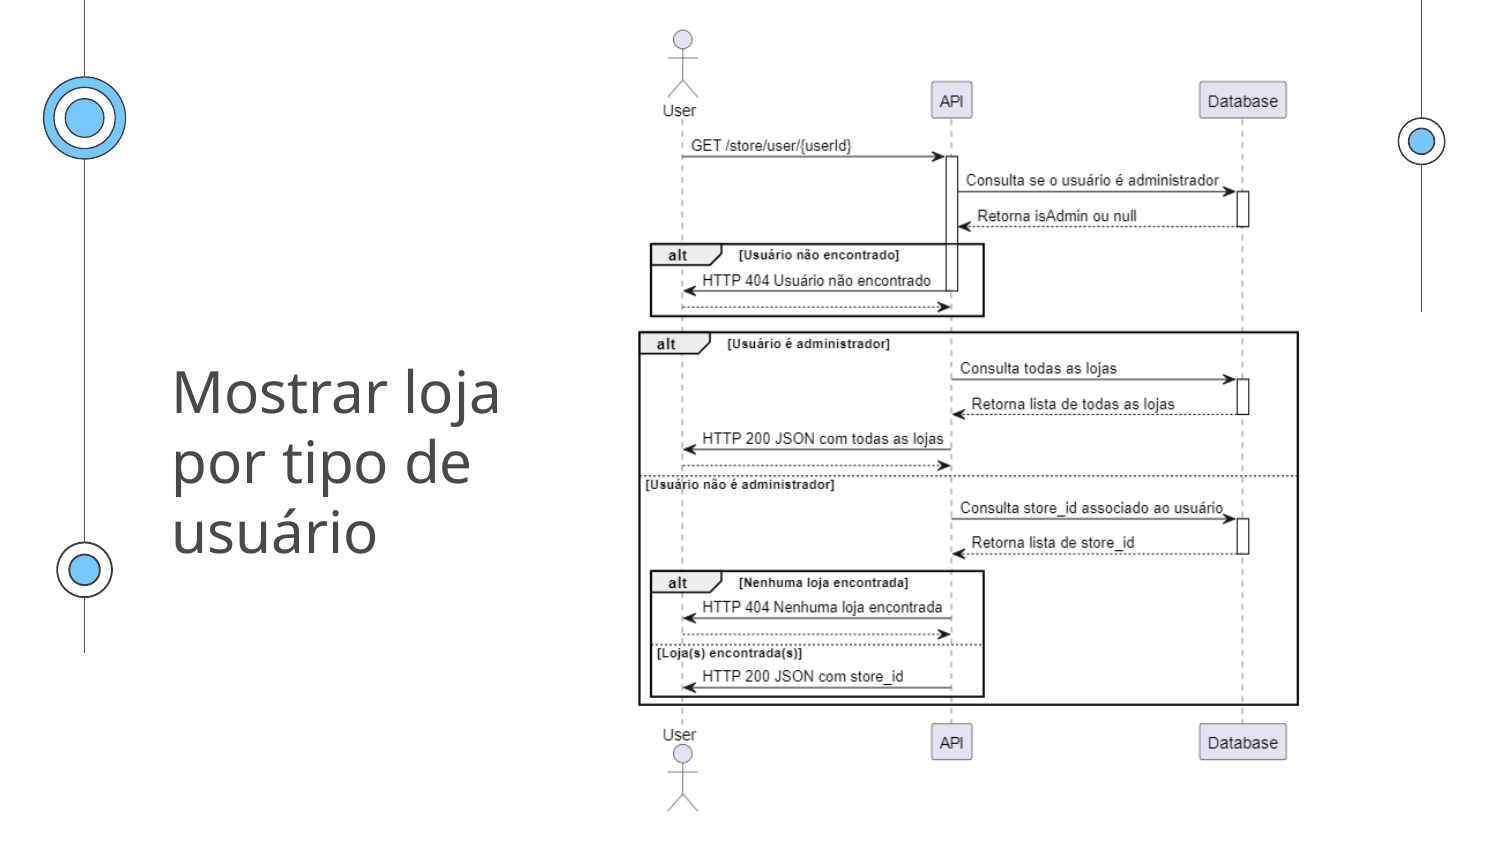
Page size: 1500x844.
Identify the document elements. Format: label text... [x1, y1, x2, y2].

title Mostrar loja por tipo de usuário [156, 339, 554, 504]
picture [628, 24, 1306, 819]
